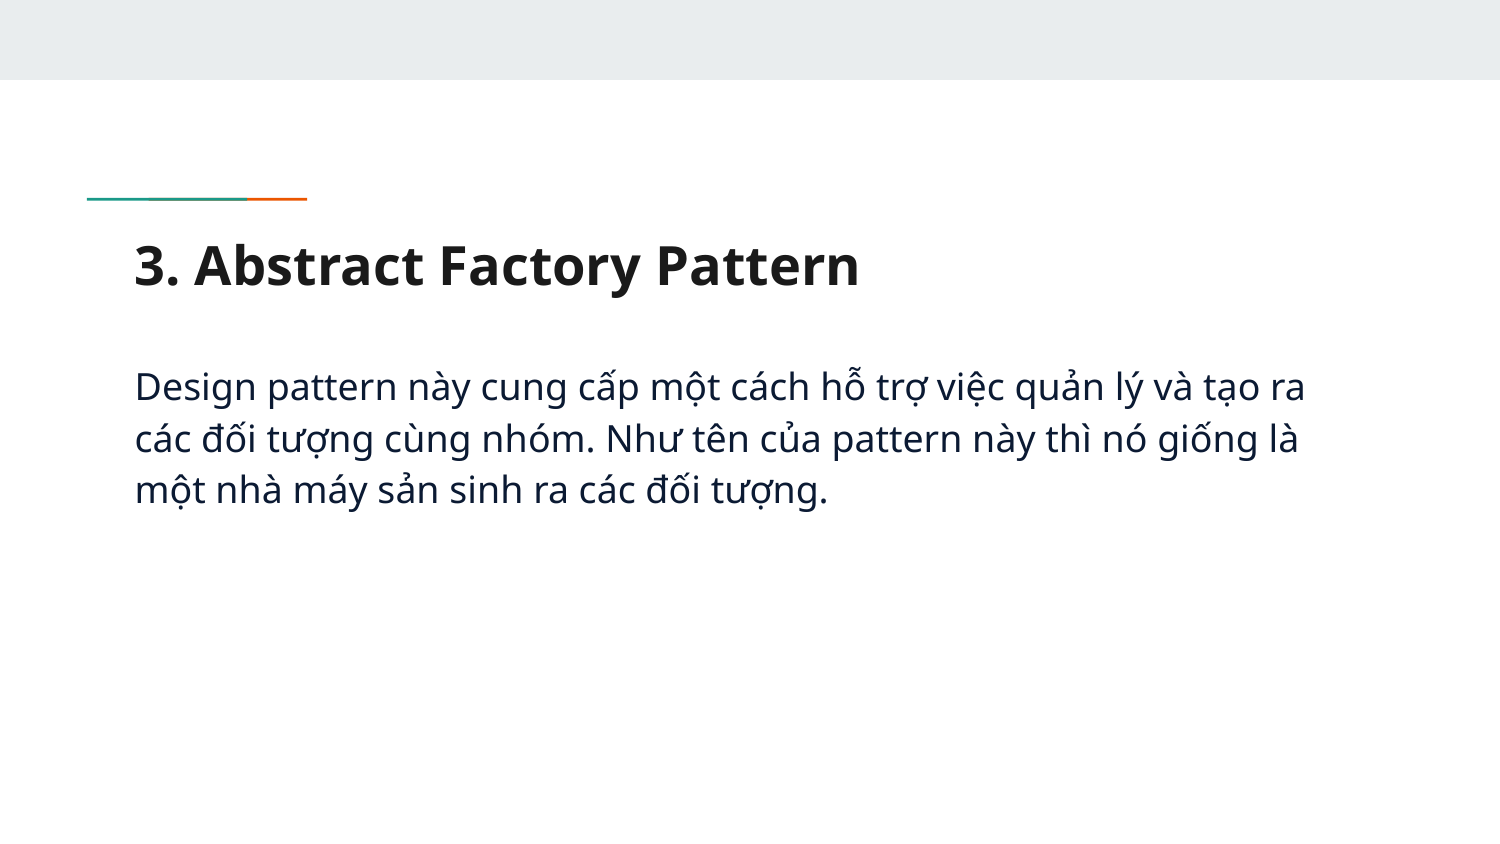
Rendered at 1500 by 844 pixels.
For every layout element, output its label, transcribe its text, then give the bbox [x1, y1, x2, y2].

title 3. Abstract Factory Pattern [119, 216, 1381, 305]
list Design pattern này cung cấp một cách hỗ trợ việc quản lý và tạo ra các đối tượng cùng nhóm. Như tên của pattern này thì nó giống là một nhà máy sản sinh ra các đối tượng. [119, 341, 1381, 712]
